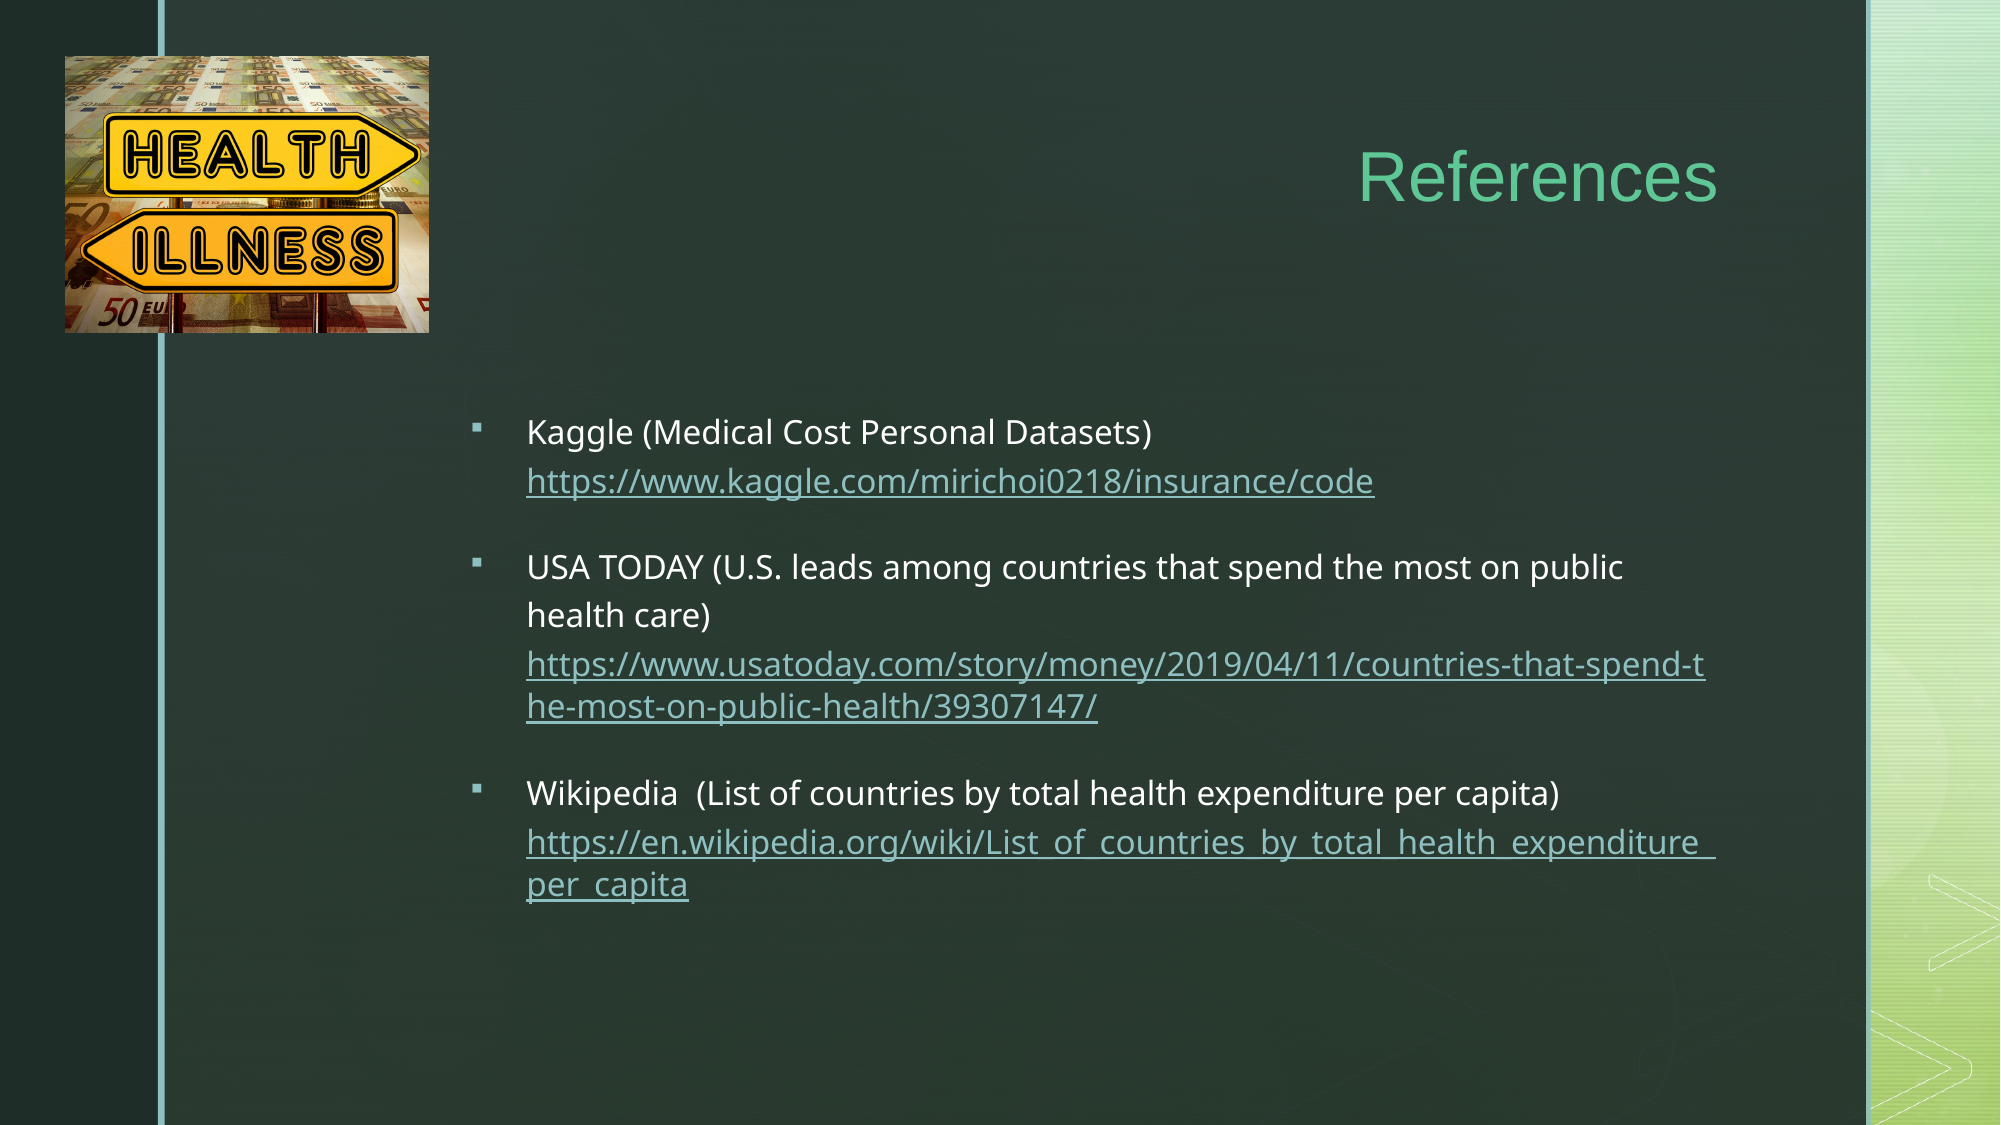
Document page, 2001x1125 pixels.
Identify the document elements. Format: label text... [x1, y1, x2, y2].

picture [65, 55, 429, 333]
list Kaggle (Medical Cost Personal Datasets) https://www.kaggle.com/mirichoi0218/insurance/code USA TODAY (U.S. leads among countries that spend the most on public health care) https://www.usatoday.com/story/money/2019/04/11/countries-that-spend-the-most-on-public-health/39307147/ Wikipedia (List of countries by total health expenditure per capita) https://en.wikipedia.org/wiki/List_of_countries_by_total_health_expenditure_per_capita [454, 258, 1734, 1062]
picture [1871, 0, 2001, 1125]
title References [429, 132, 1734, 310]
